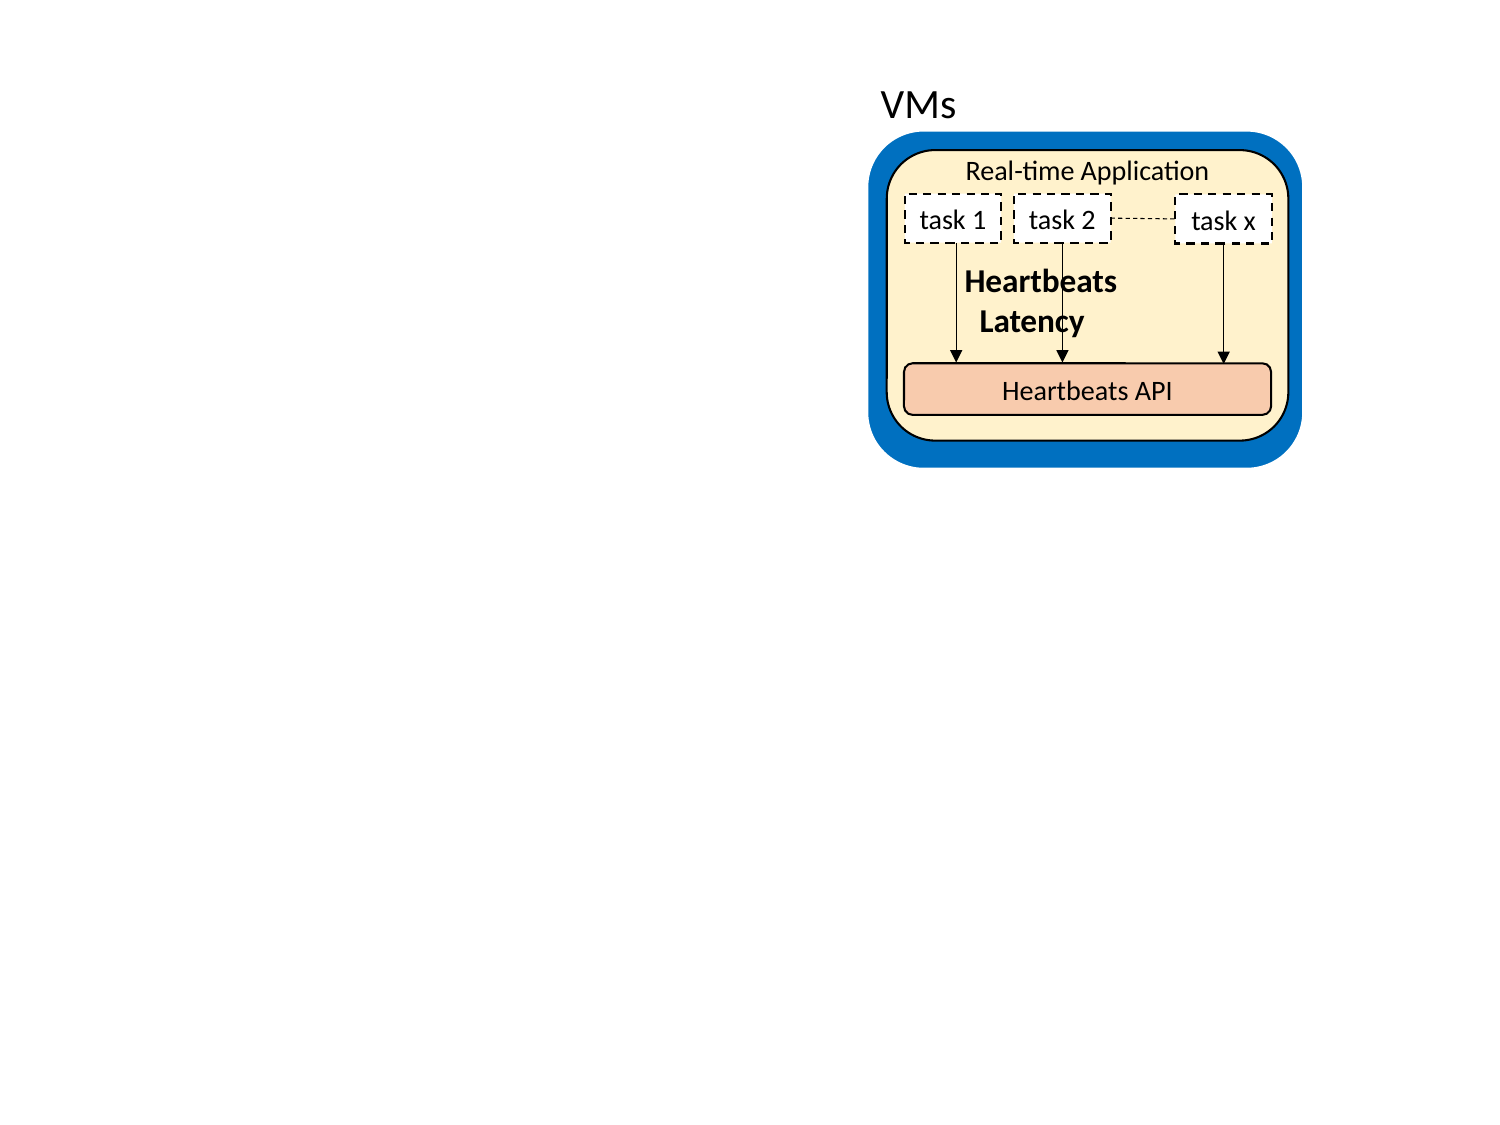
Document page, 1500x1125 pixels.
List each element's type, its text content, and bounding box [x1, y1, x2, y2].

text_box [866, 129, 1305, 470]
text_box Heartbeats Latency [957, 251, 1062, 347]
text_box task x [1174, 193, 1273, 245]
text_box Heartbeats Latency [949, 251, 956, 347]
text_box task 1 [904, 193, 1002, 244]
text_box task 2 [1013, 194, 1112, 244]
text_box Heartbeats Latency [1063, 251, 1159, 347]
text_box Real-time Application [950, 145, 1225, 194]
text_box Heartbeats API [902, 362, 1273, 416]
text_box [885, 149, 1290, 442]
text_box VMs [865, 69, 972, 135]
